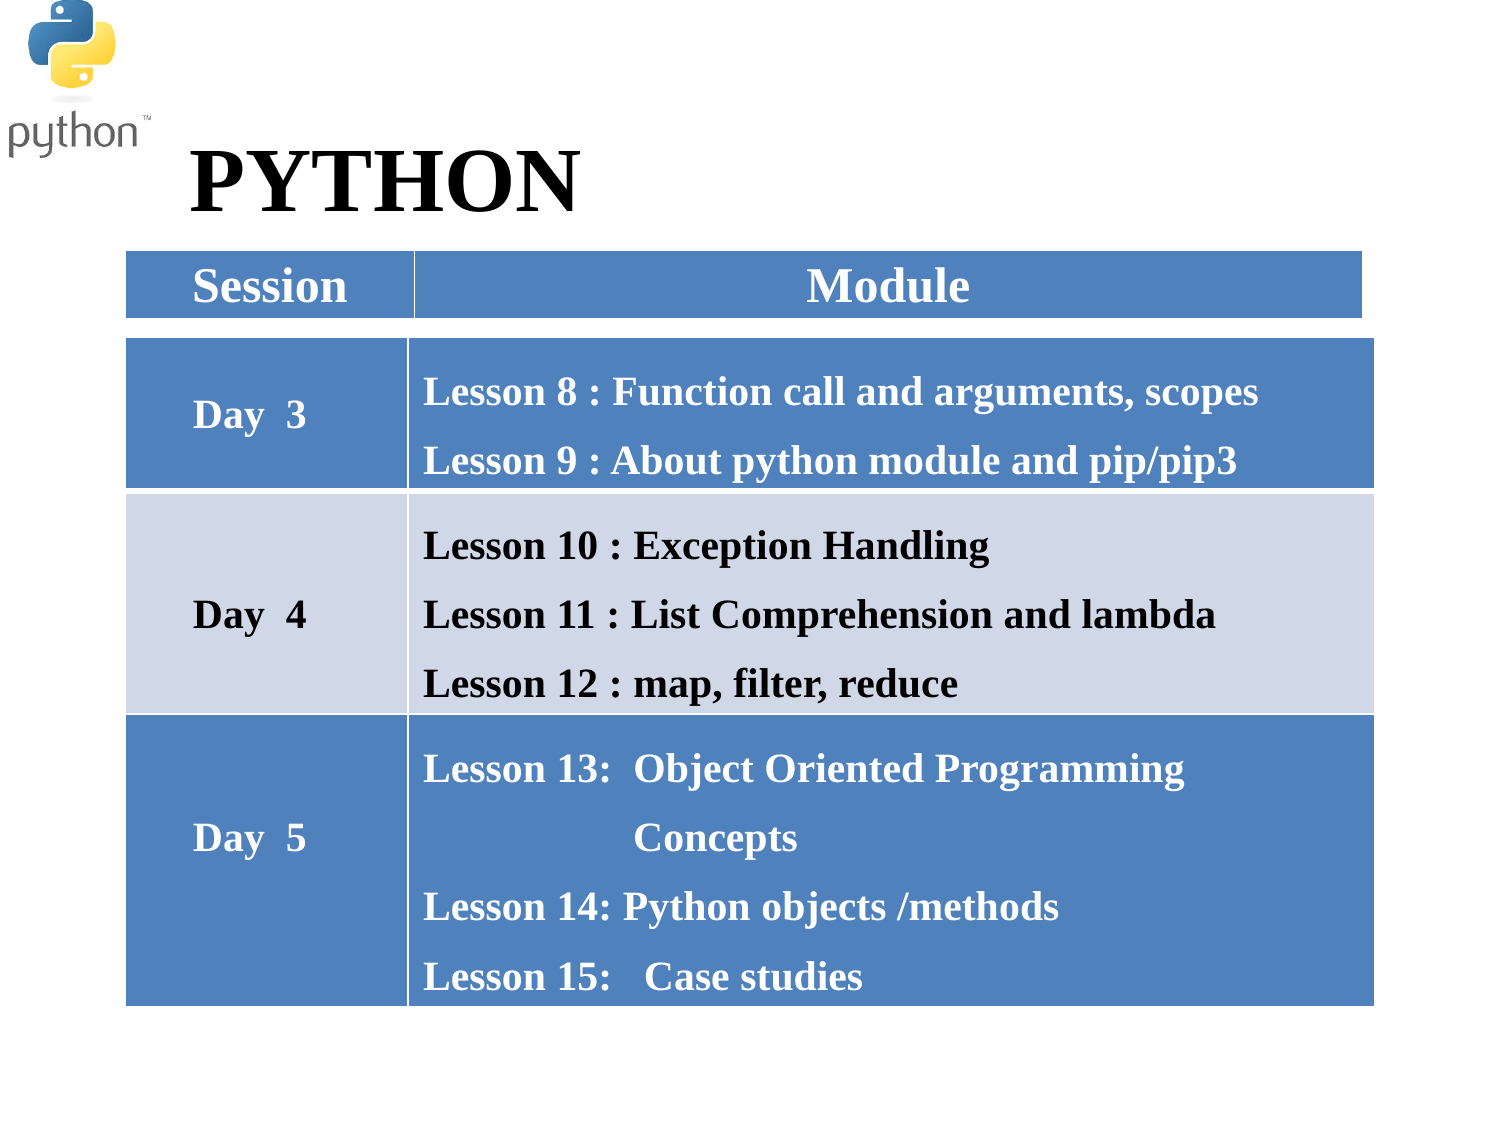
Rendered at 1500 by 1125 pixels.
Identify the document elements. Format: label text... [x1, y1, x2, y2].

table_header Session [126, 251, 414, 318]
table_cell Day 5 [126, 715, 407, 1006]
table_cell Lesson 13: Object Oriented Programming Concepts Lesson 14: Python objects /methods Lesson 15: Case studies [409, 715, 1374, 1006]
picture [9, 0, 151, 158]
table_header Module [415, 251, 1362, 318]
table_cell Lesson 10 : Exception Handling Lesson 11 : List Comprehension and lambda Lesson 12 : map, filter, reduce [409, 494, 1374, 713]
table_header Day 3 [126, 338, 407, 488]
title Python [174, 112, 1450, 336]
table_header Lesson 8 : Function call and arguments, scopes Lesson 9 : About python module and pip/pip3 [409, 338, 1374, 488]
table_cell Day 4 [126, 494, 407, 713]
